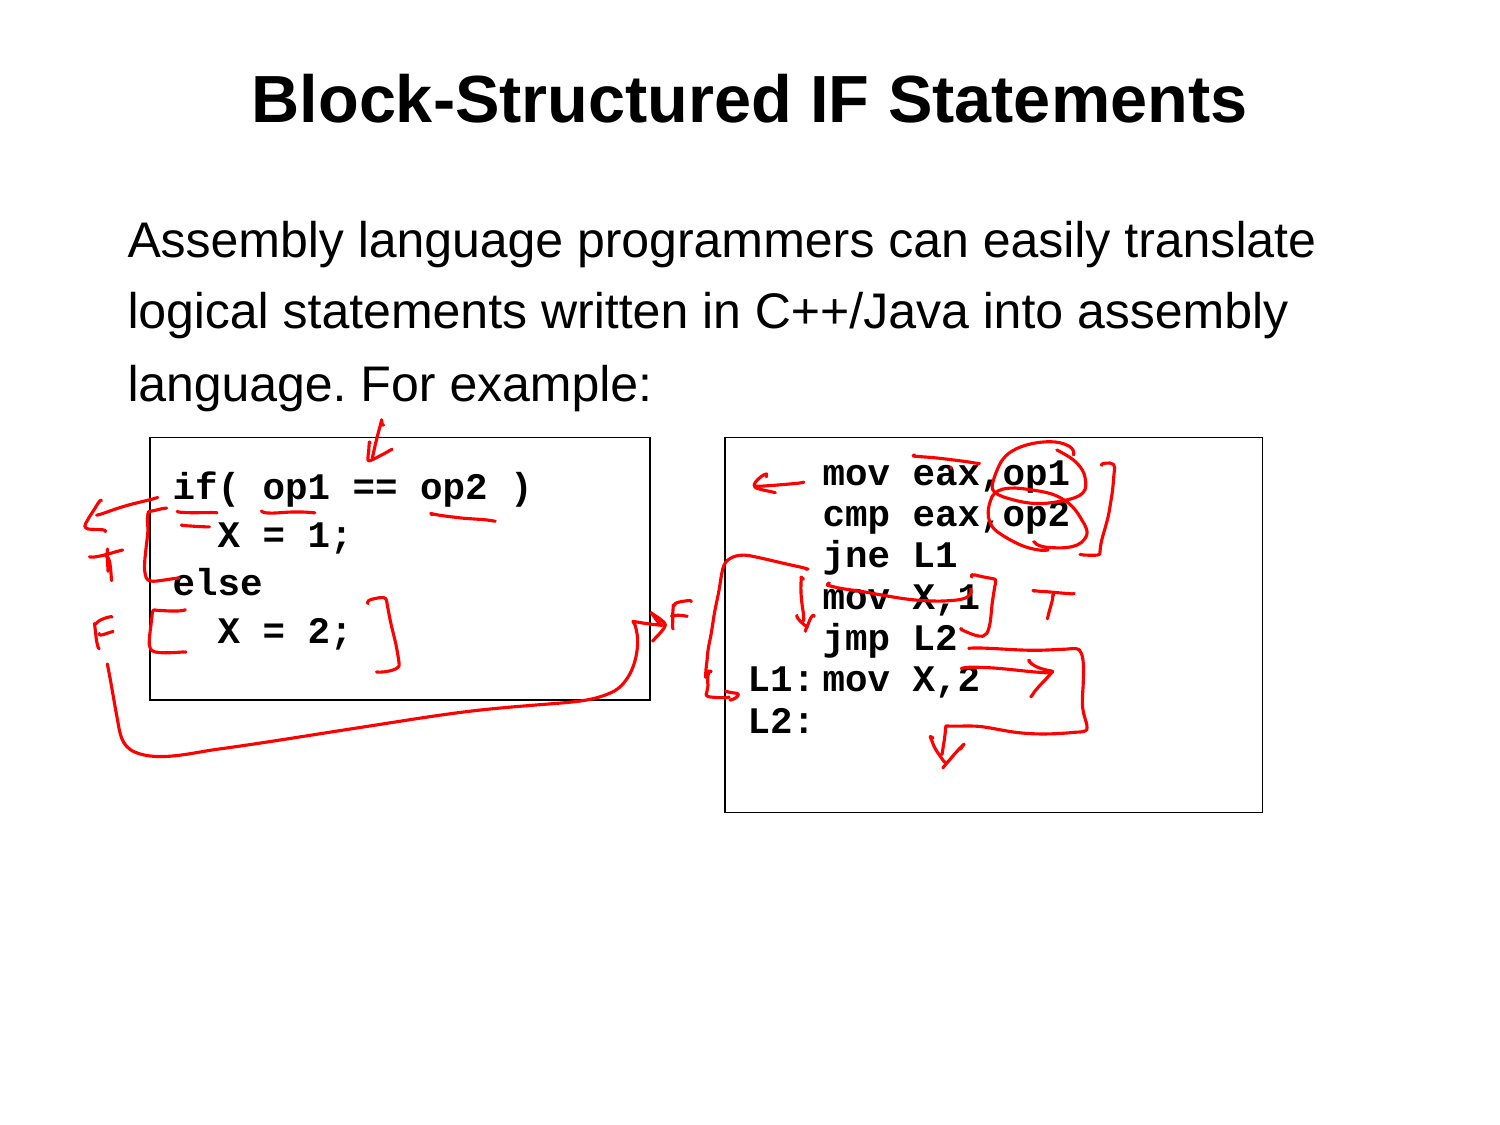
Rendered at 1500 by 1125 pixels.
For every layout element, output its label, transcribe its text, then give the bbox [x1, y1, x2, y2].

text_box mov eax,op1 cmp eax,op2 jne L1 mov X,1 jmp L2 L1: mov X,2 L2: [724, 437, 1263, 813]
list Assembly language programmers can easily translate logical statements written in C++/Java into assembly language. For example: [112, 187, 1388, 400]
title Block-Structured IF Statements [75, 24, 1425, 168]
text_box if( op1 == op2 ) X = 1; else X = 2; [150, 437, 650, 700]
